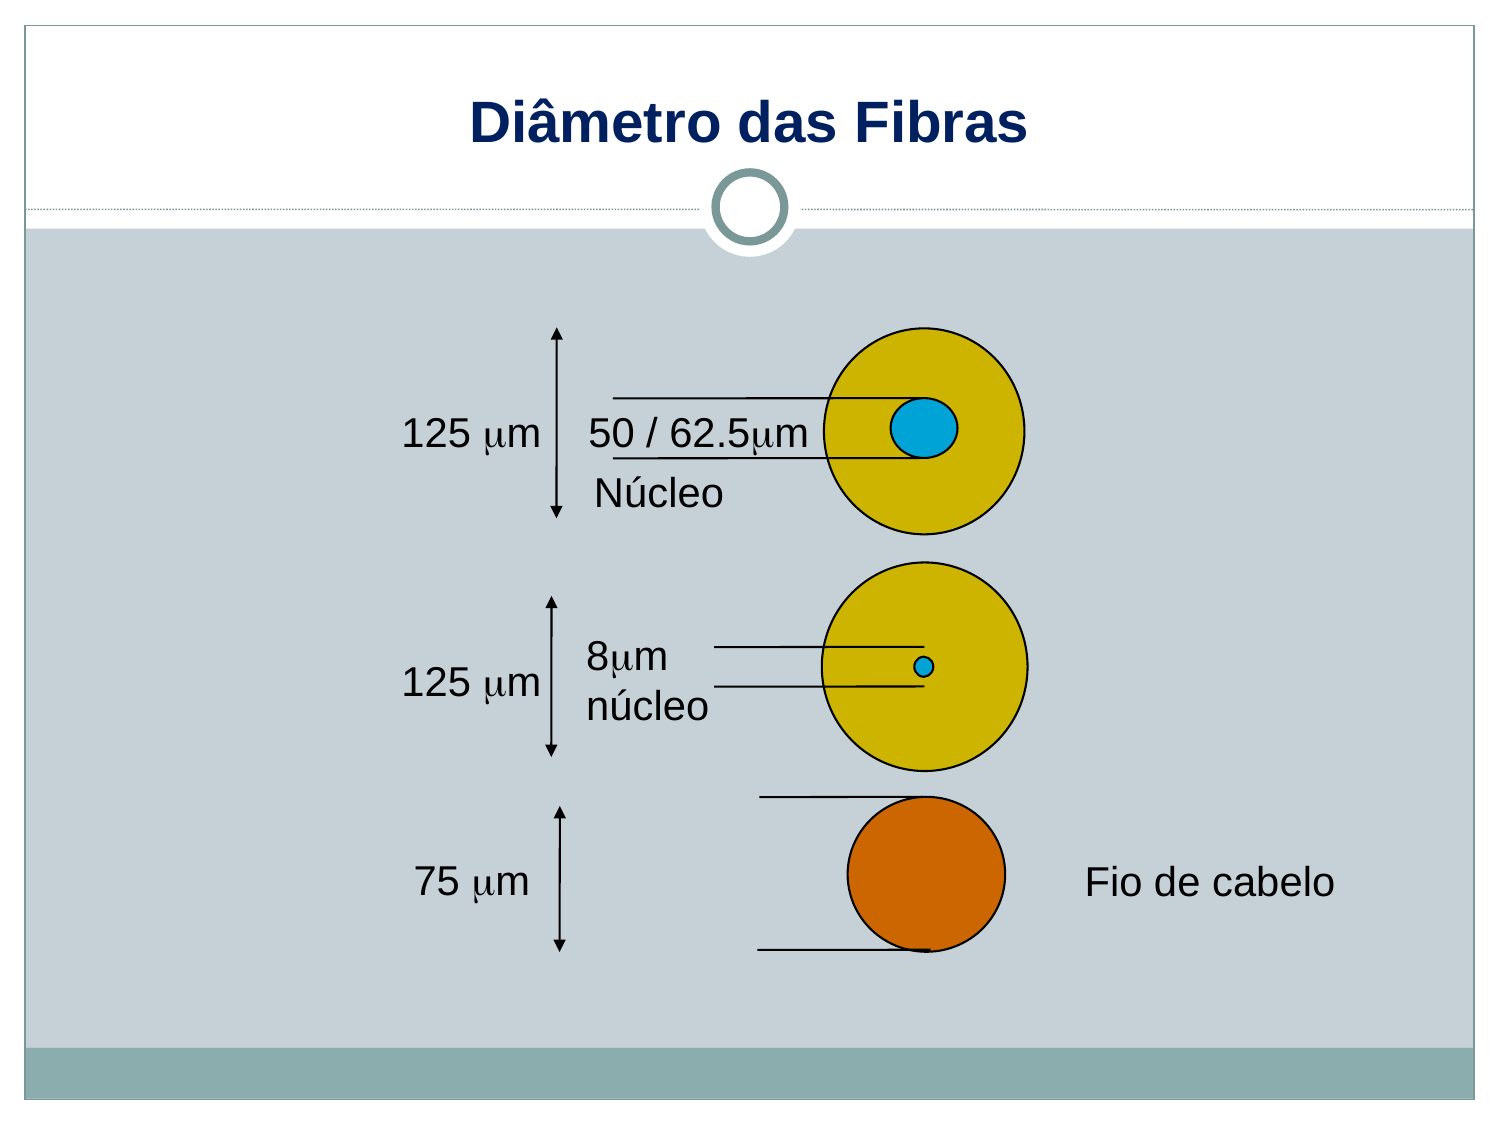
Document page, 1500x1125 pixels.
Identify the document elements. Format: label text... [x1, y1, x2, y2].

text_box Diâmetro das Fibras [49, 37, 1450, 162]
text_box [715, 168, 791, 241]
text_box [386, 562, 1028, 772]
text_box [398, 796, 1351, 952]
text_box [386, 327, 1025, 535]
